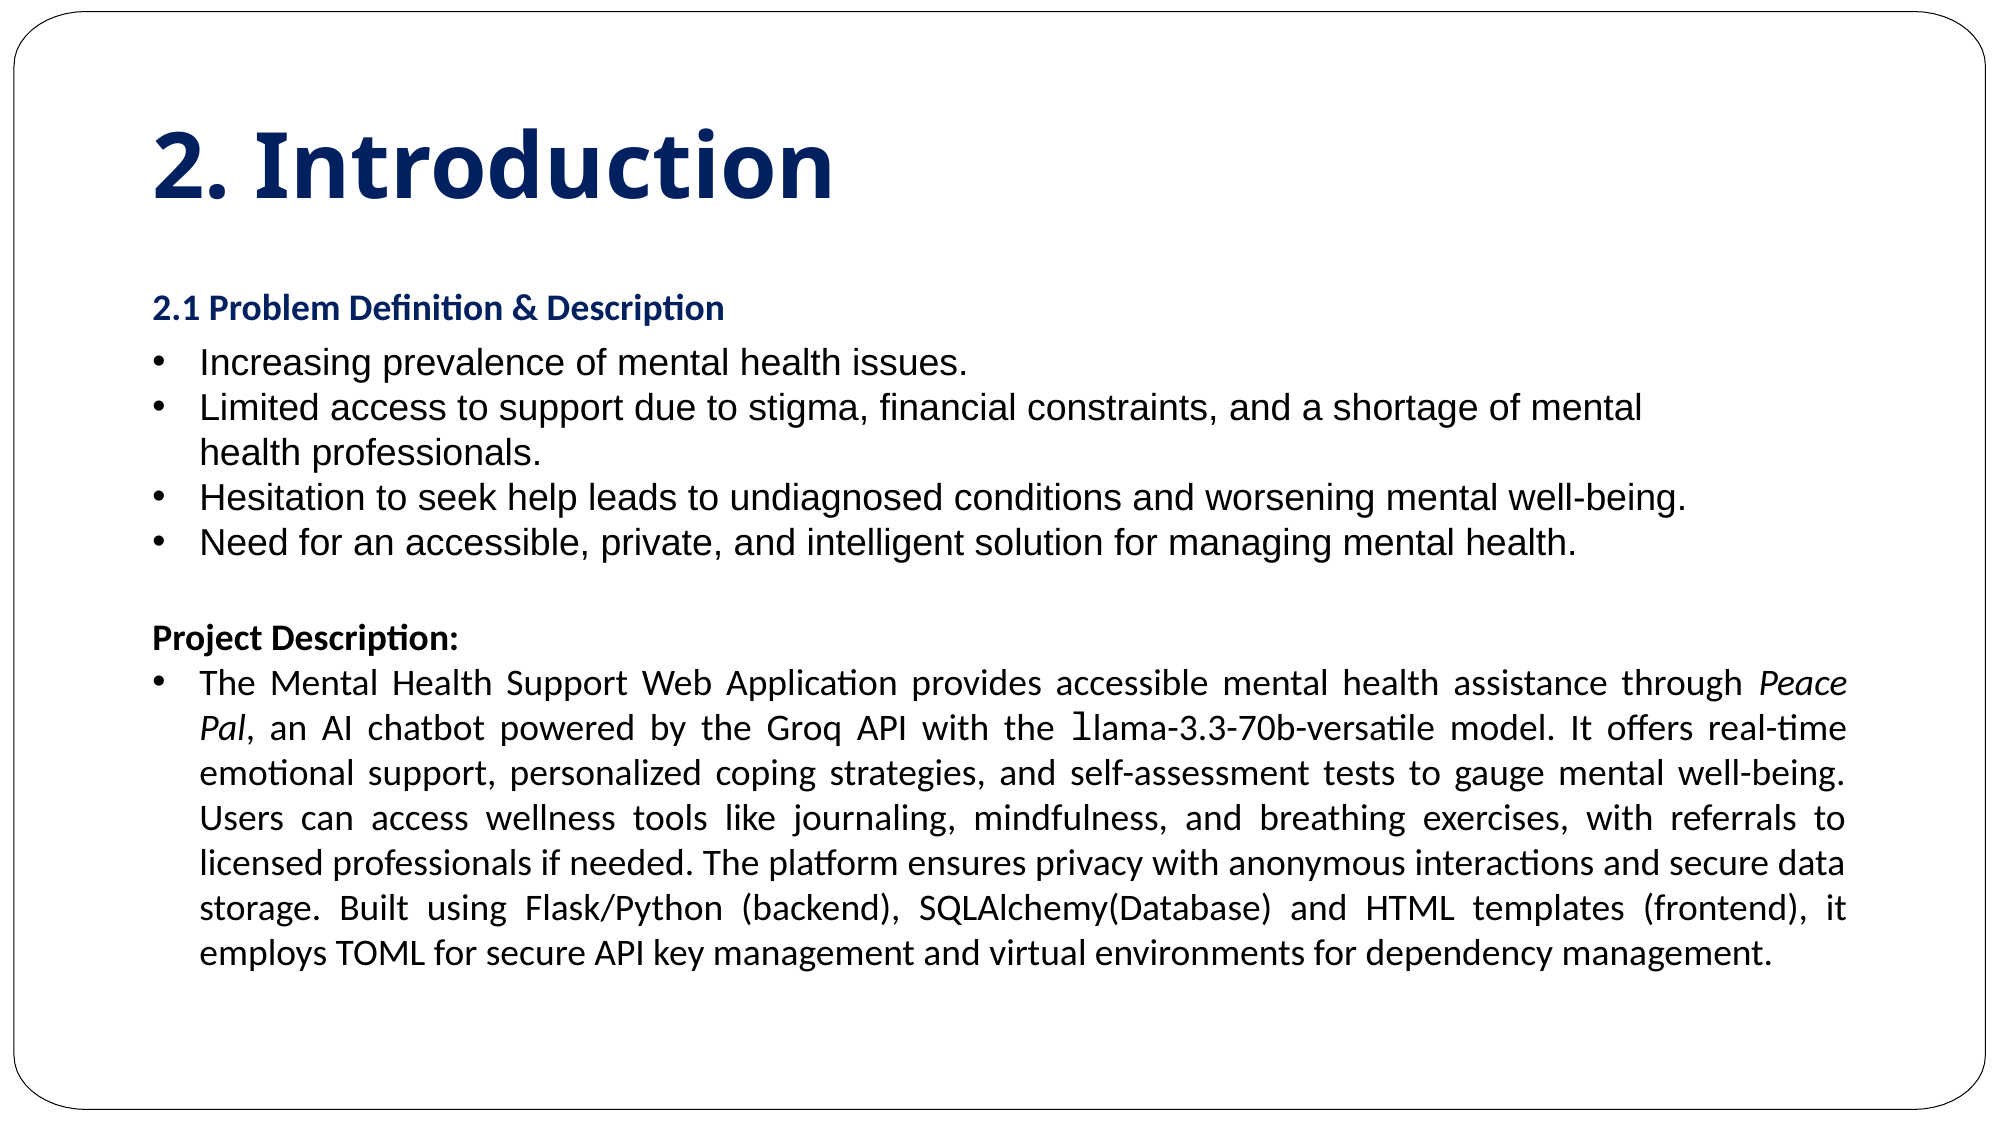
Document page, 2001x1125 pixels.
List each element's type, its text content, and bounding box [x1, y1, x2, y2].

text_box Project Description: The Mental Health Support Web Application provides accessible mental health assistance through Peace Pal, an AI chatbot powered by the Groq API with the llama-3.3-70b-versatile model. It offers real-time emotional support, personalized coping strategies, and self-assessment tests to gauge mental well-being. Users can access wellness tools like journaling, mindfulness, and breathing exercises, with referrals to licensed professionals if needed. The platform ensures privacy with anonymous interactions and secure data storage. Built using Flask/Python (backend), SQLAlchemy(Database) and HTML templates (frontend), it employs TOML for secure API key management and virtual environments for dependency management. [137, 605, 1863, 981]
list 2.1 Problem Definition & Description [137, 0, 1755, 605]
text_box Increasing prevalence of mental health issues. Limited access to support due to stigma, financial constraints, and a shortage of mental health professionals. Hesitation to seek help leads to undiagnosed conditions and worsening mental well-being. Need for an accessible, private, and intelligent solution for managing mental health. [137, 285, 1738, 605]
text_box [13, 11, 1986, 1110]
